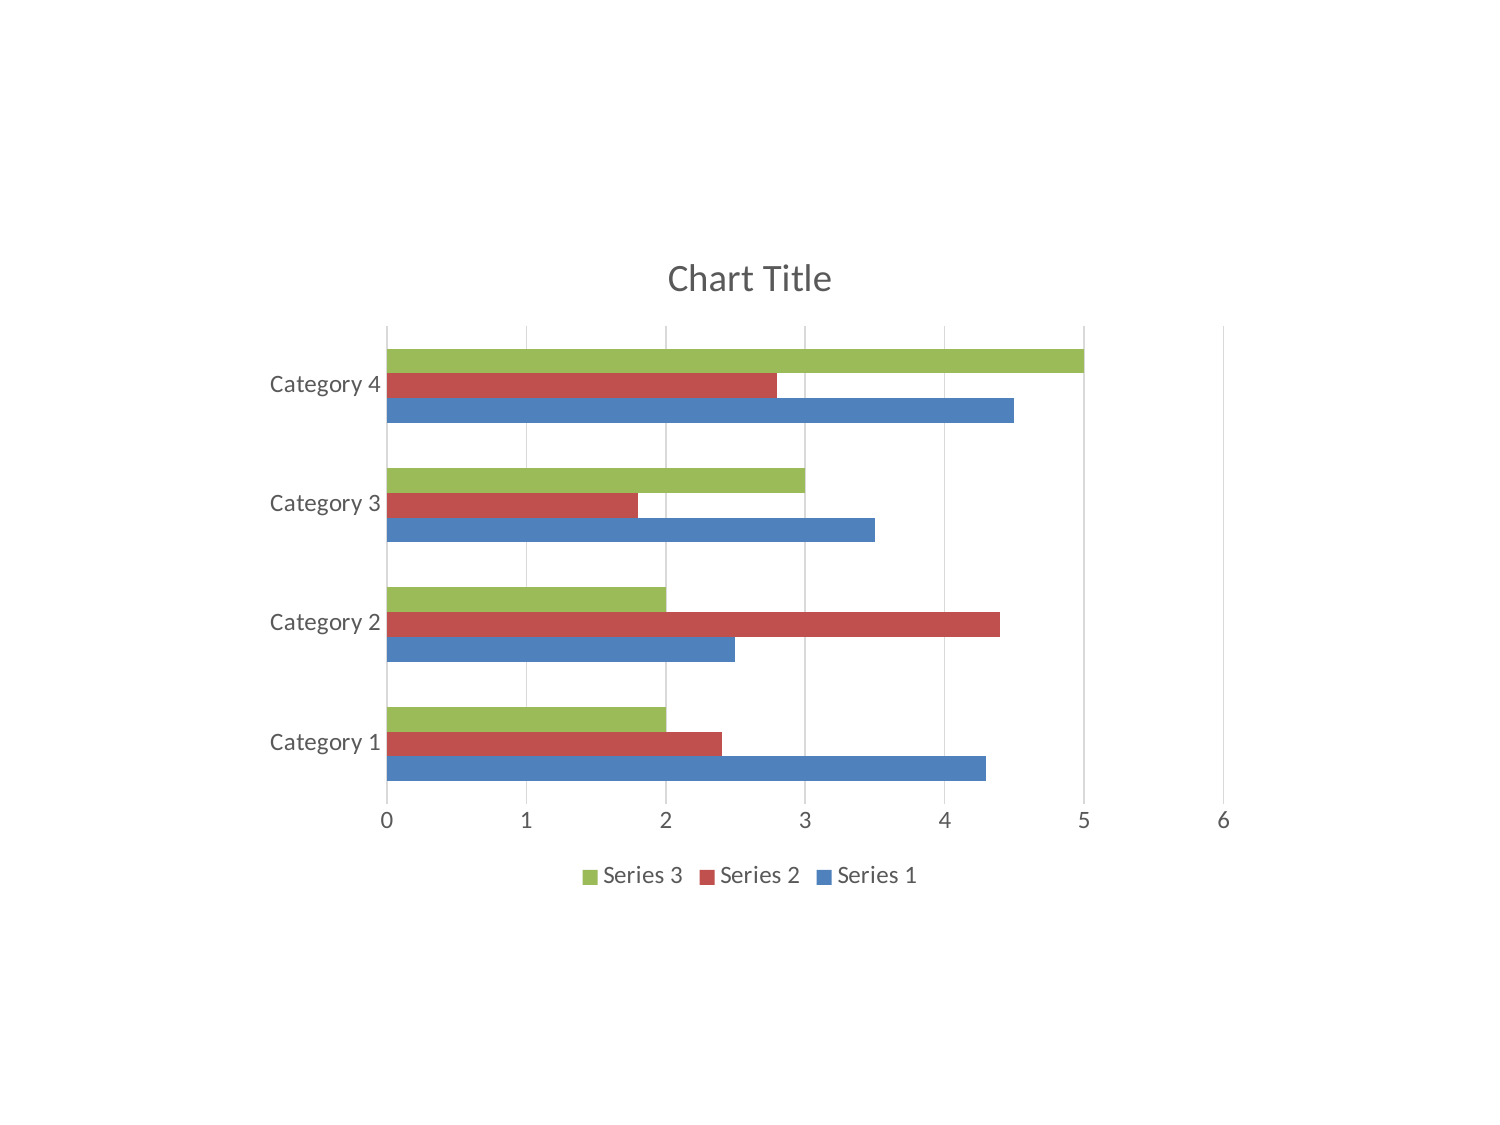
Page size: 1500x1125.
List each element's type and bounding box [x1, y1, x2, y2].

chart [249, 228, 1251, 897]
